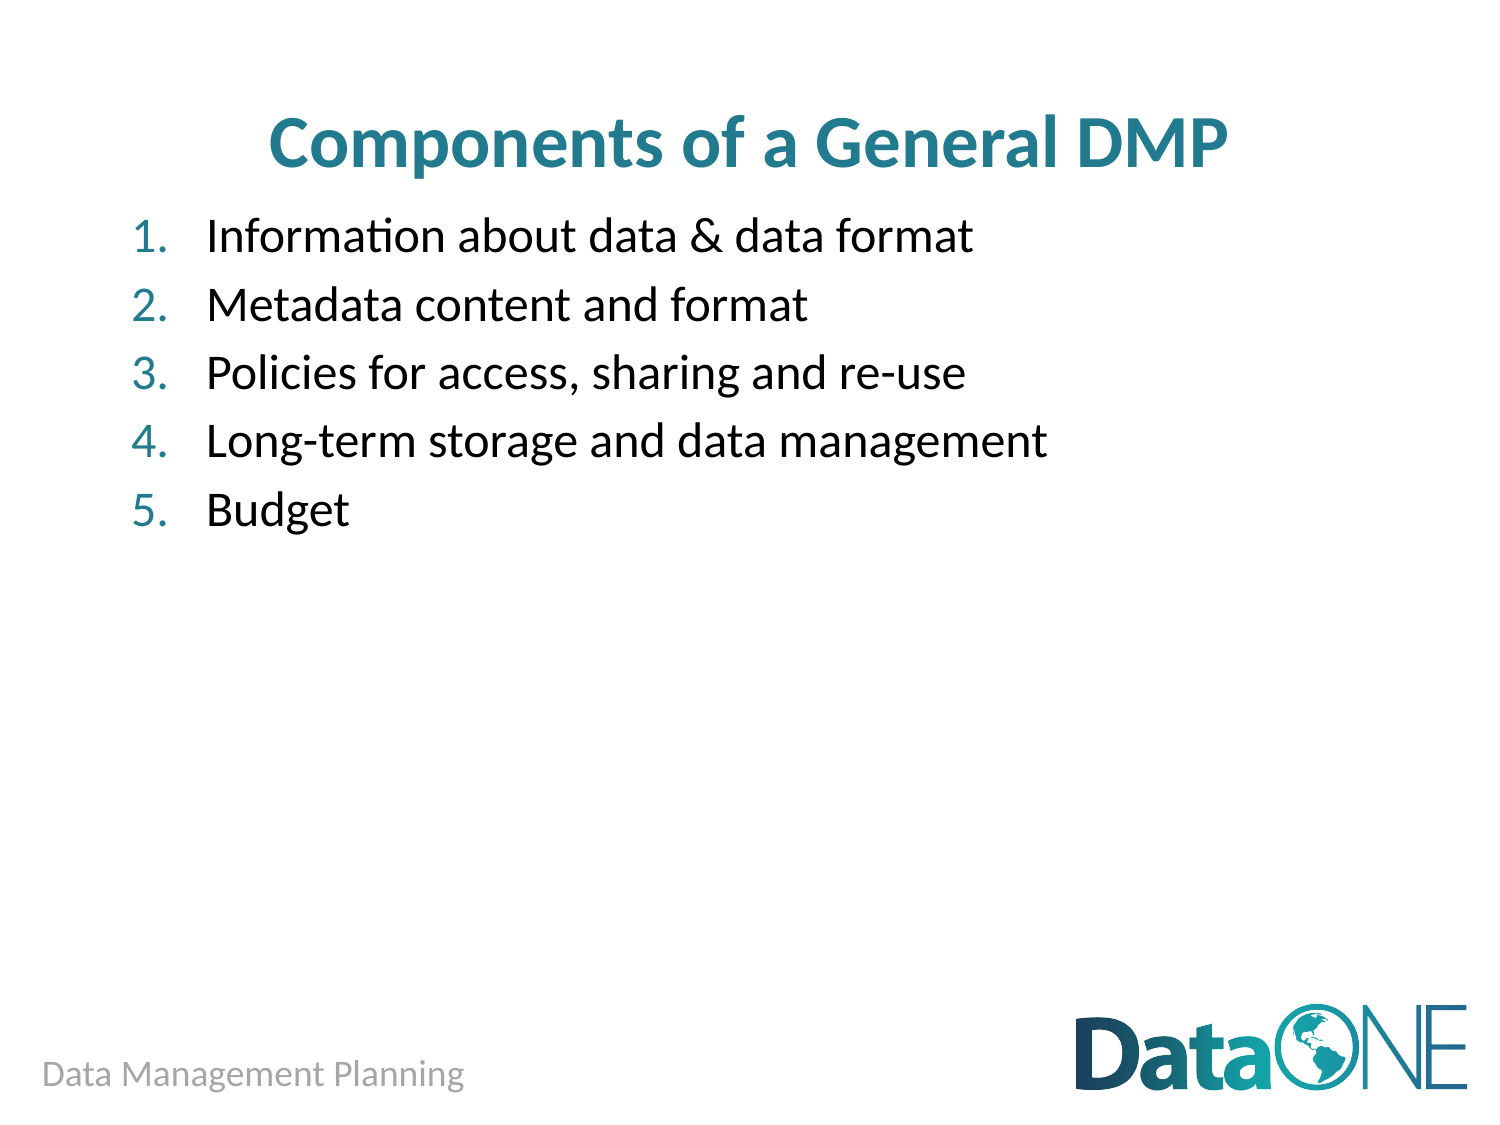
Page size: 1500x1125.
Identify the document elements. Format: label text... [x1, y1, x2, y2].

picture [1074, 1000, 1471, 1095]
list Information about data & data format Metadata content and format Policies for access, sharing and re-use Long-term storage and data management Budget [98, 196, 1410, 973]
title Components of a General DMP [0, 80, 1500, 196]
